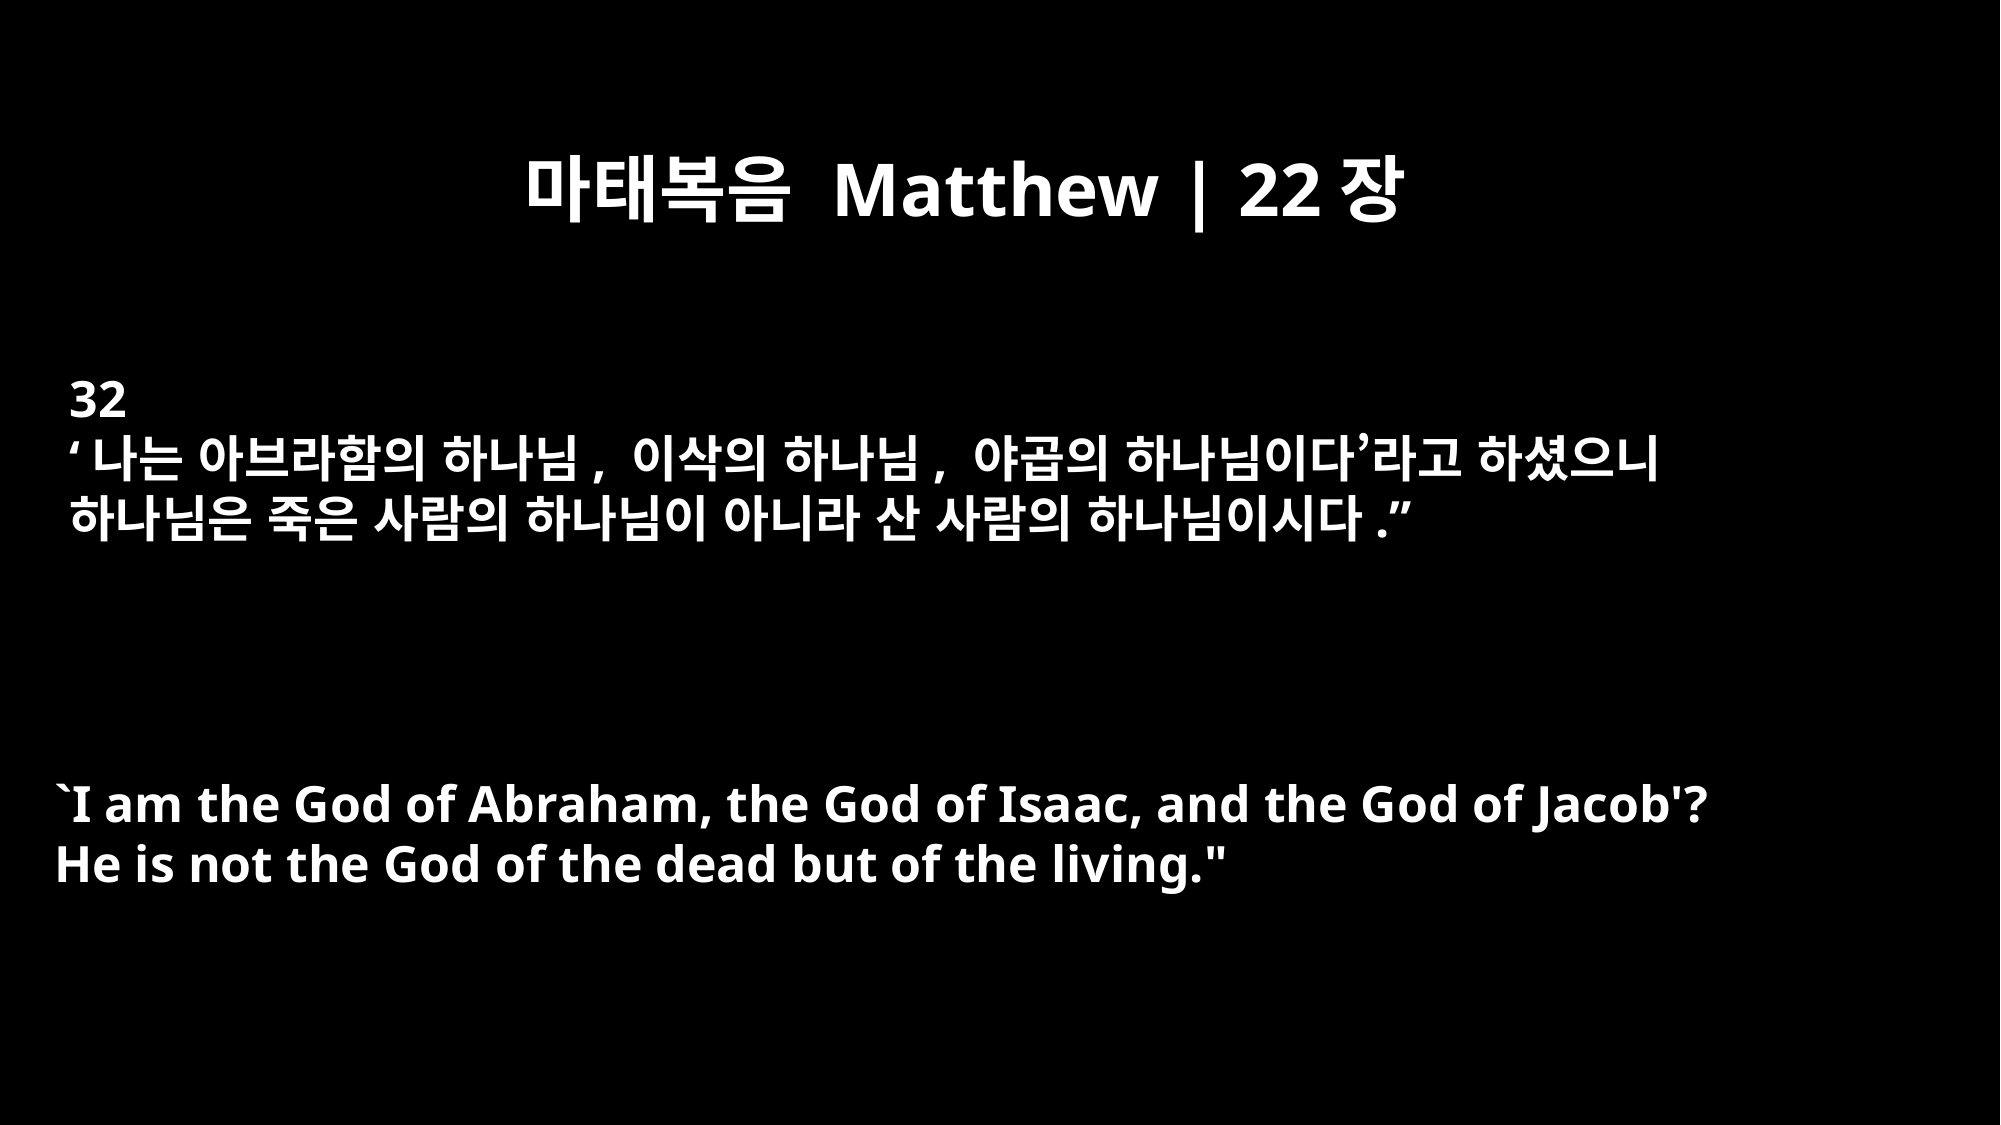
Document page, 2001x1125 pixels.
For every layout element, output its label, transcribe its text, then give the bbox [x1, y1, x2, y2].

text_box `I am the God of Abraham, the God of Isaac, and the God of Jacob'? He is not the God of the dead but of the living." [39, 764, 1724, 900]
text_box 32 ‘나는 아브라함의 하나님, 이삭의 하나님, 야곱의 하나님이다’라고 하셨으니 하나님은 죽은 사람의 하나님이 아니라 산 사람의 하나님이시다.” [55, 359, 1676, 555]
text_box 마태복음 Matthew | 22장 [510, 136, 1422, 239]
